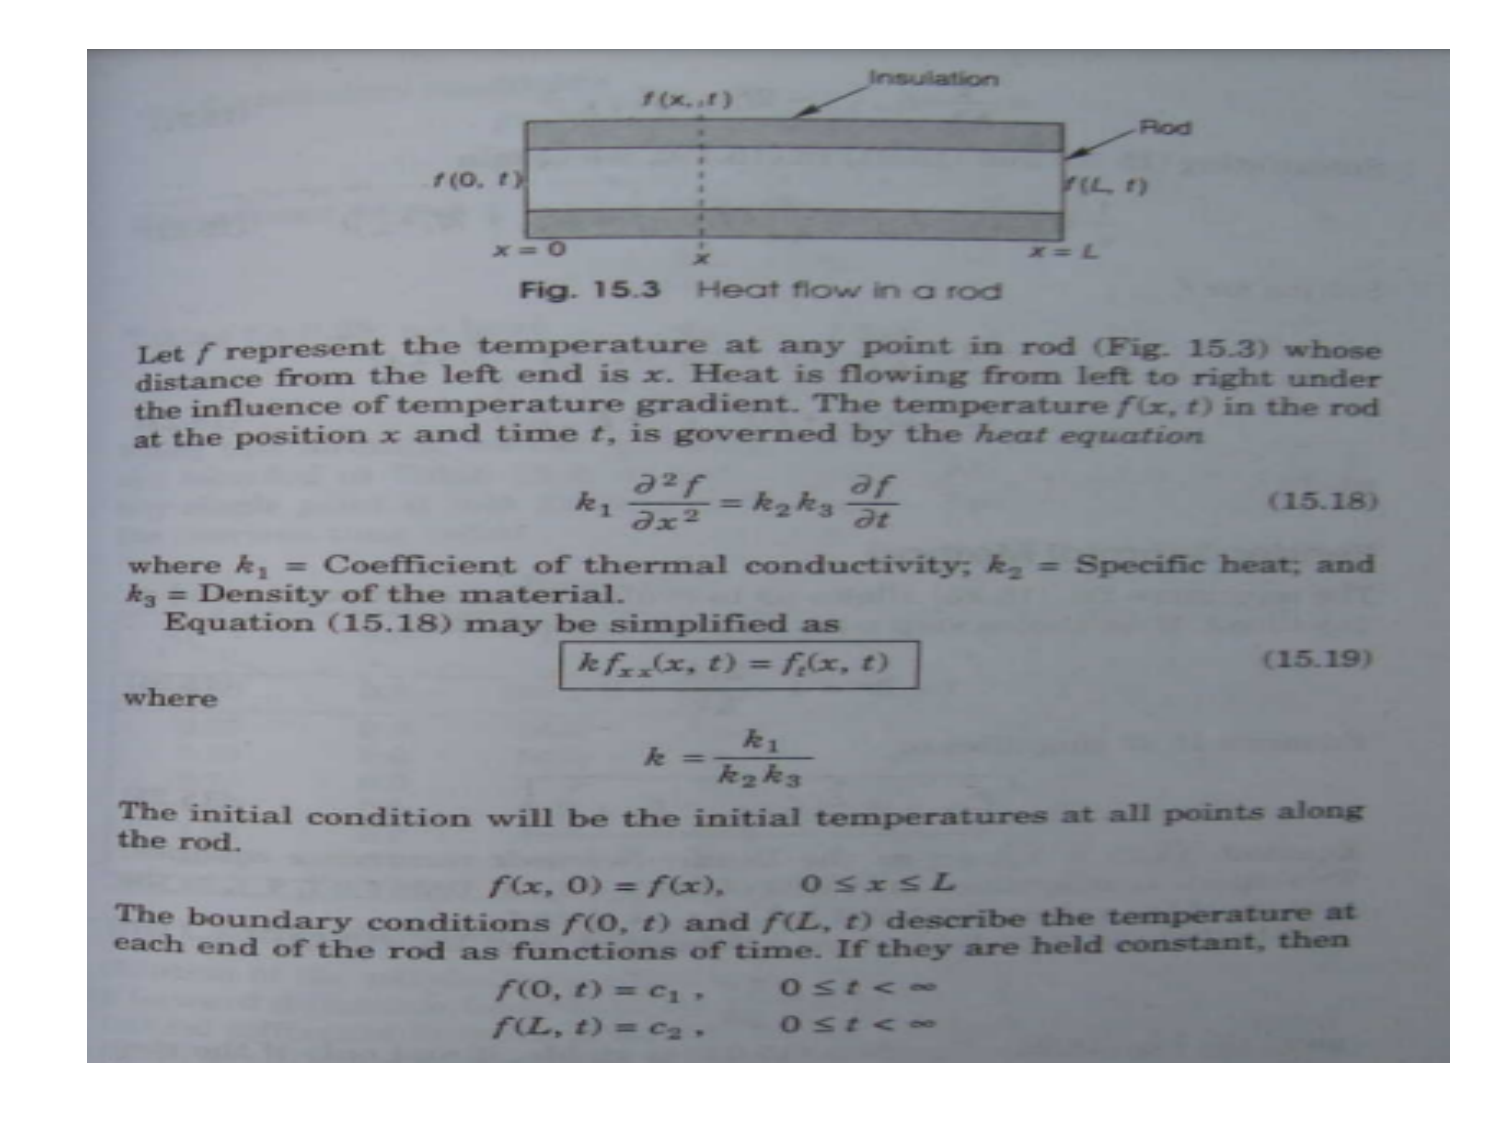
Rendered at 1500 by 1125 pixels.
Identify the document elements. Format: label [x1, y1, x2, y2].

list [87, 49, 1451, 1063]
